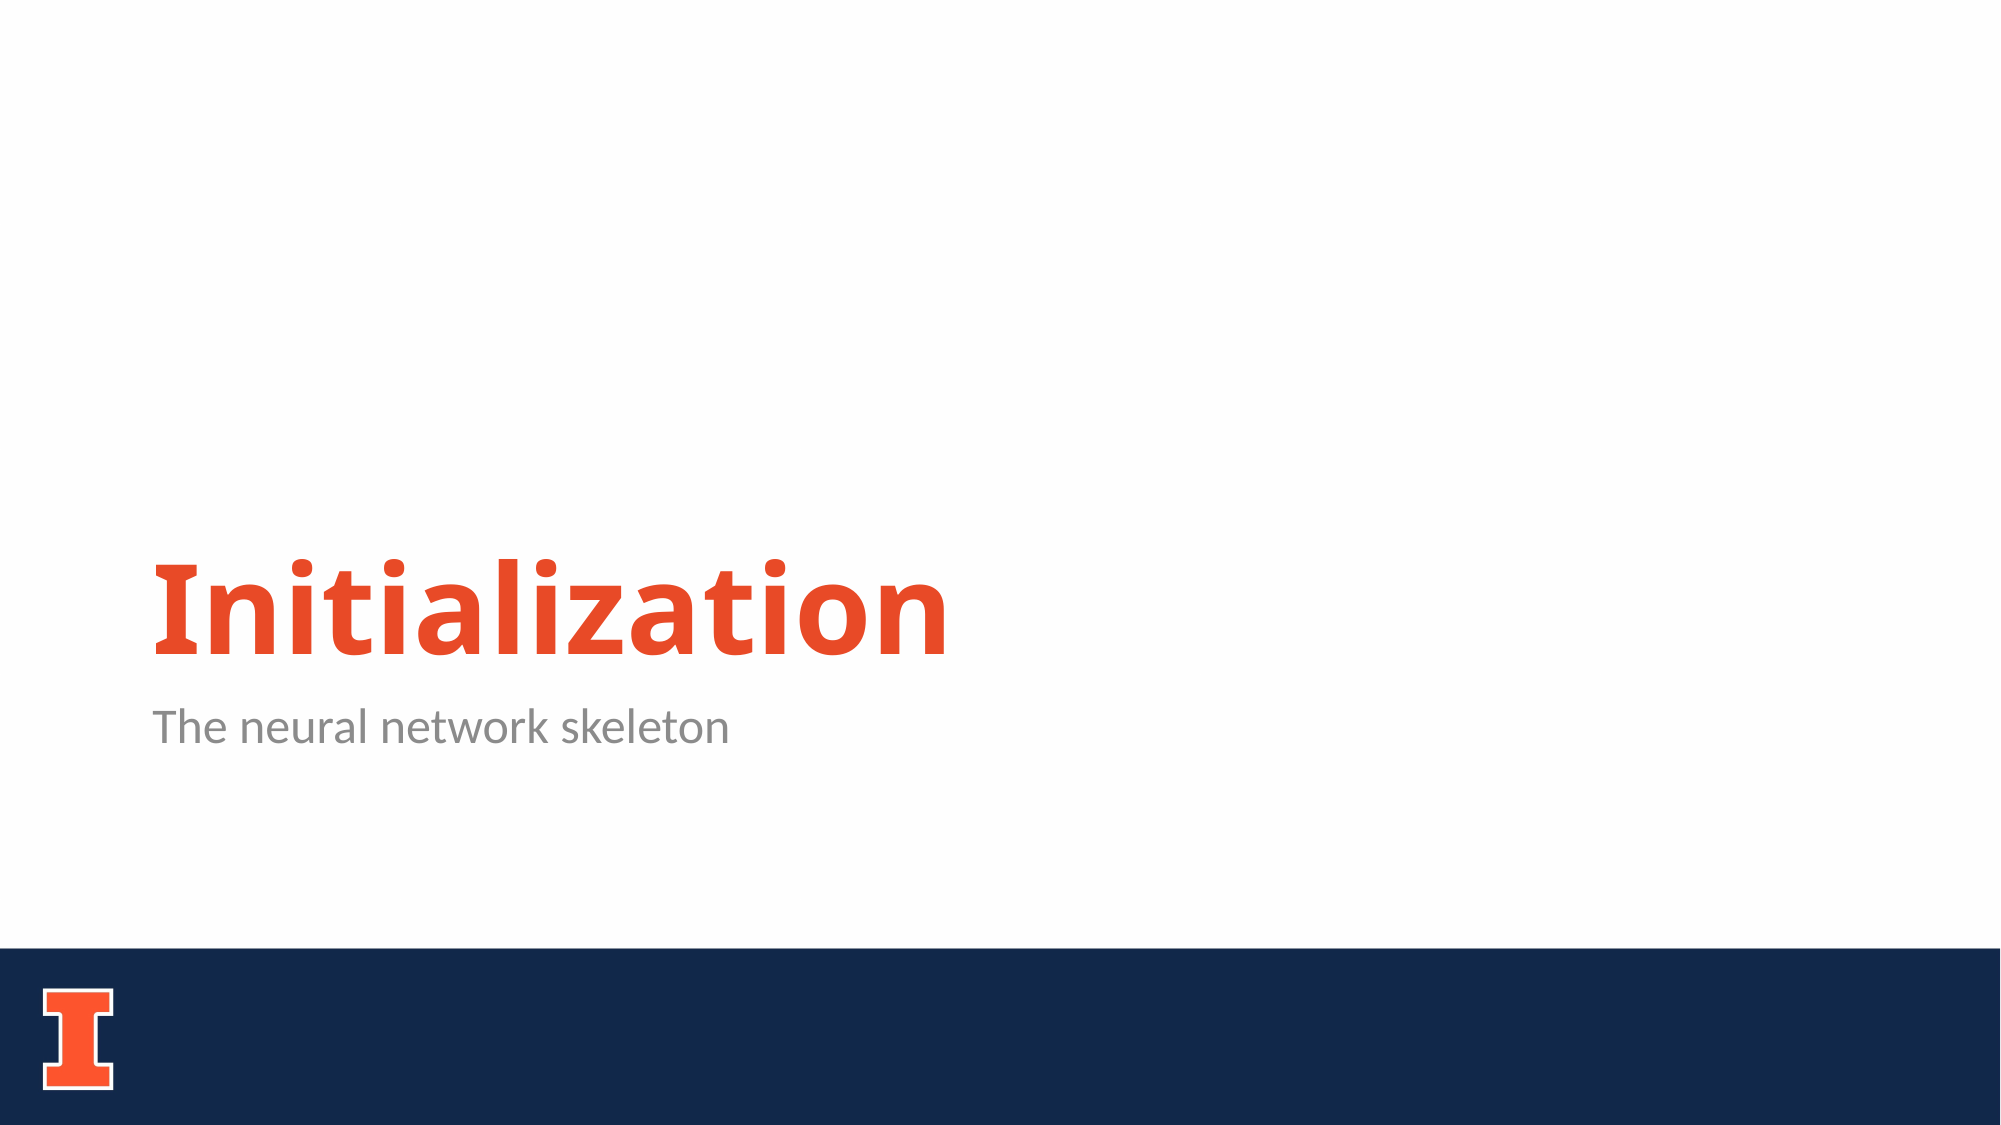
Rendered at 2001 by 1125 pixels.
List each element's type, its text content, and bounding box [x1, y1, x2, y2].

title Initialization [137, 220, 1863, 689]
picture [0, 0, 2001, 1125]
list The neural network skeleton [137, 693, 1863, 940]
